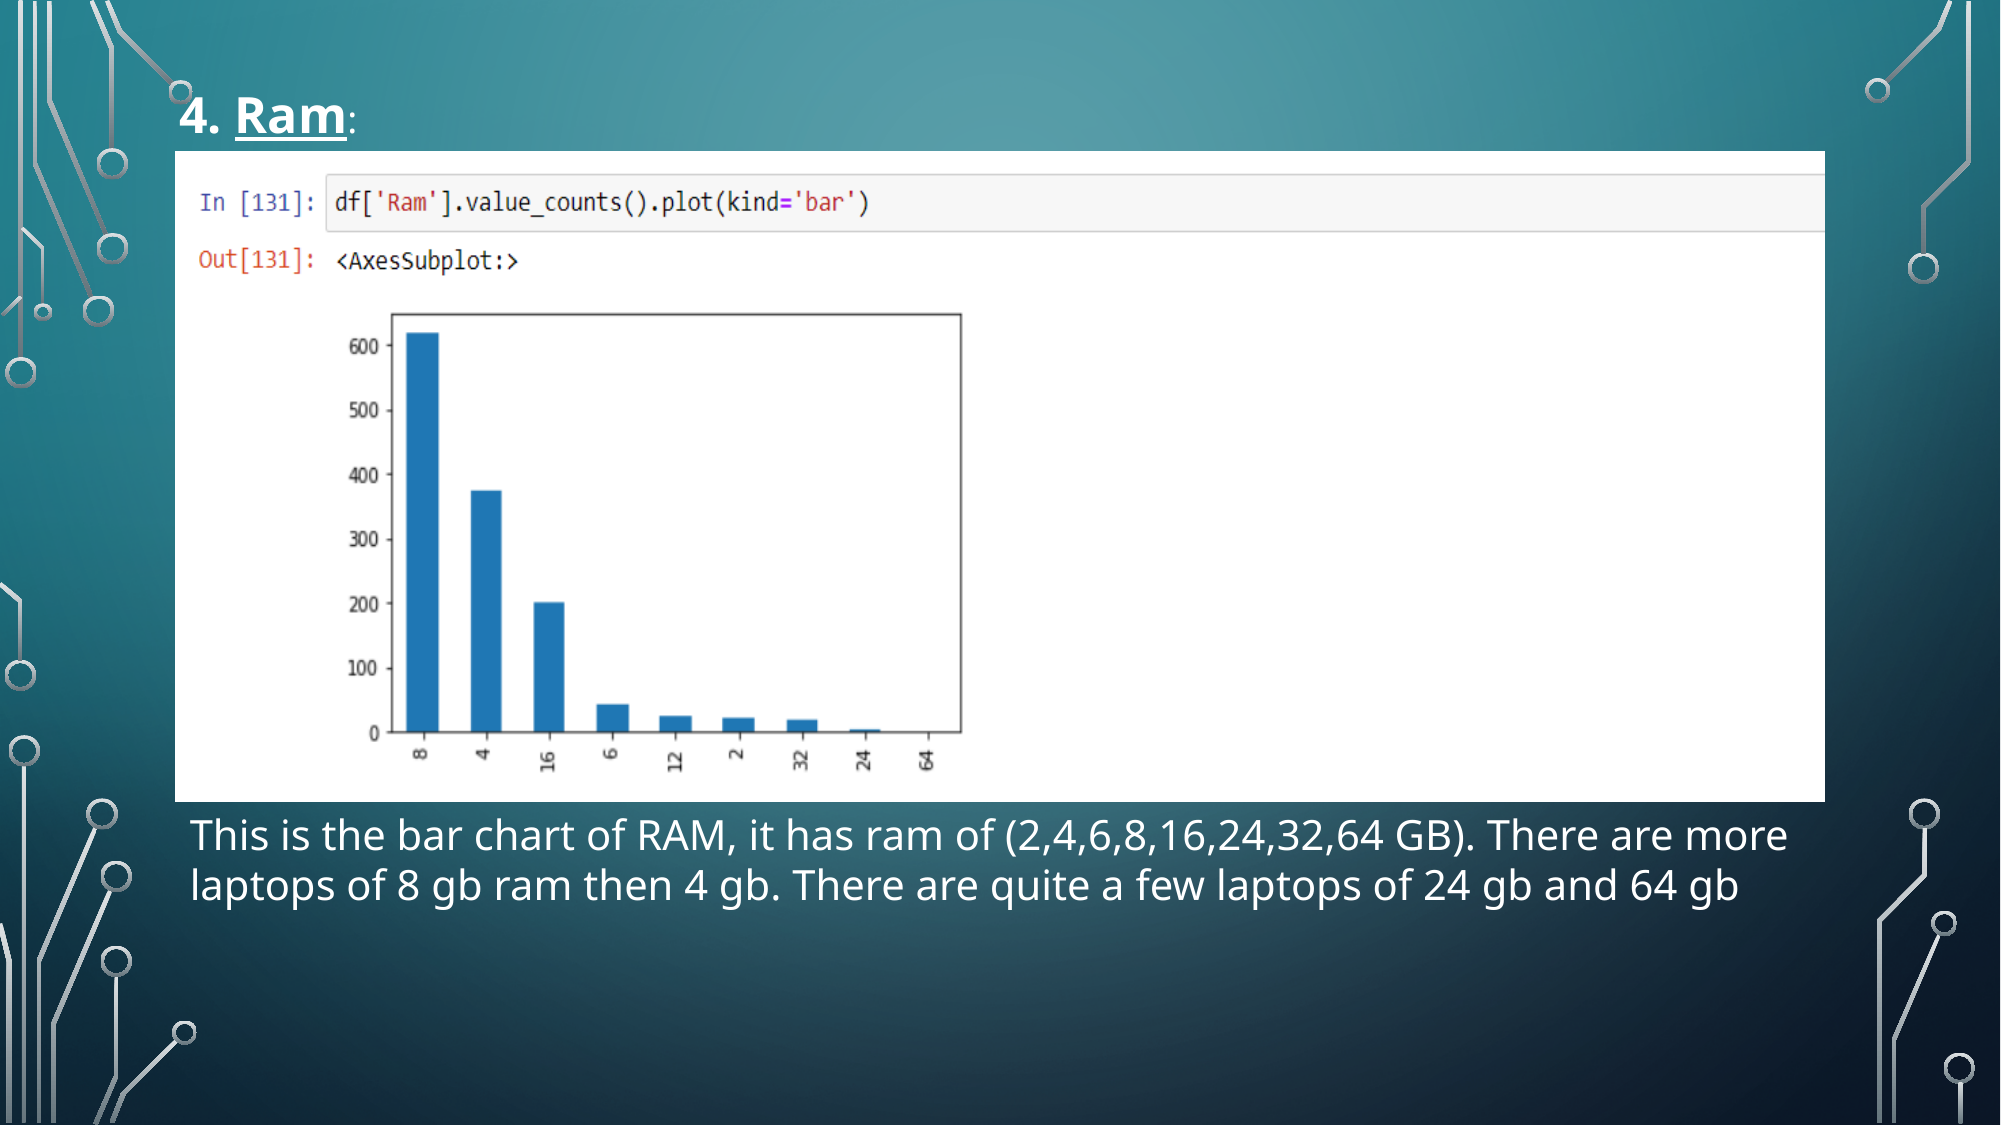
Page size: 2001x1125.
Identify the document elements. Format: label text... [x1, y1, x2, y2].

text_box This is the bar chart of RAM, it has ram of (2,4,6,8,16,24,32,64 GB). There are more laptops of 8 gb ram then 4 gb. There are quite a few laptops of 24 gb and 64 gb [175, 801, 1838, 917]
picture [174, 151, 1826, 802]
text_box 4. Ram: [164, 75, 372, 151]
